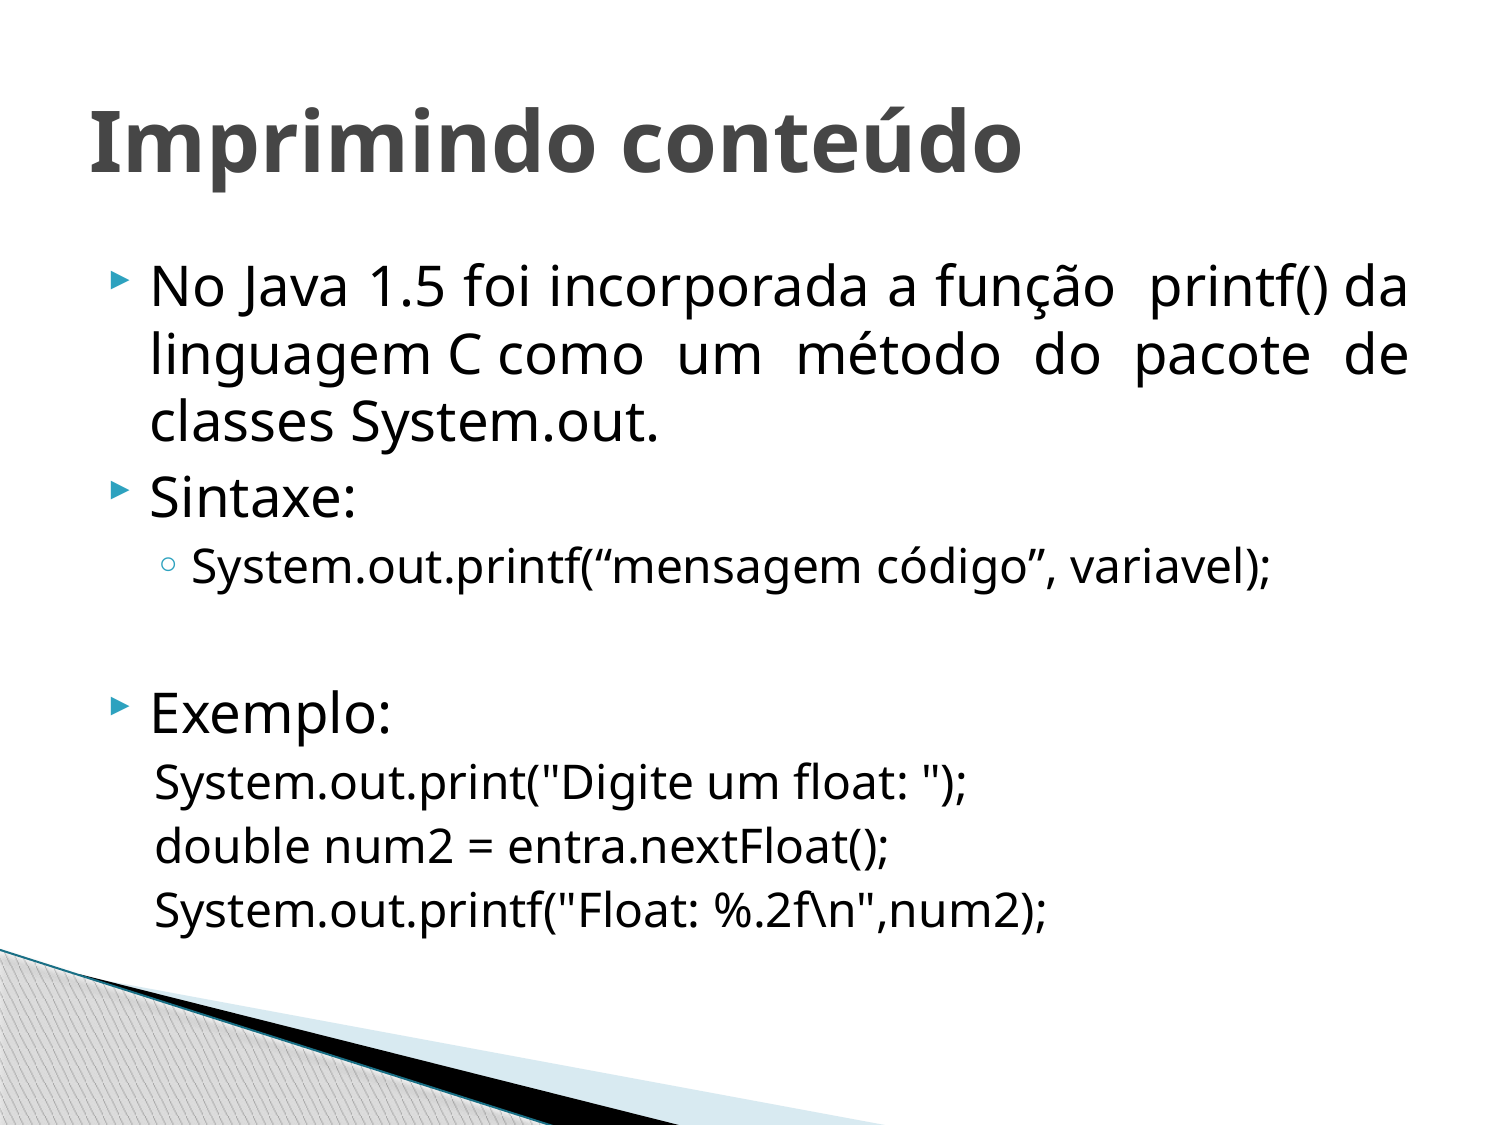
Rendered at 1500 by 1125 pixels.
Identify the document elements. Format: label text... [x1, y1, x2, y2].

title Imprimindo conteúdo [75, 45, 1425, 233]
list No Java 1.5 foi incorporada a função printf() da linguagem C como um método do pacote de classes System.out. Sintaxe: System.out.printf(“mensagem código”, variavel); Exemplo: System.out.print("Digite um float: "); double num2 = entra.nextFloat(); System.out.printf("Float: %.2f\n",num2); [75, 243, 1425, 986]
